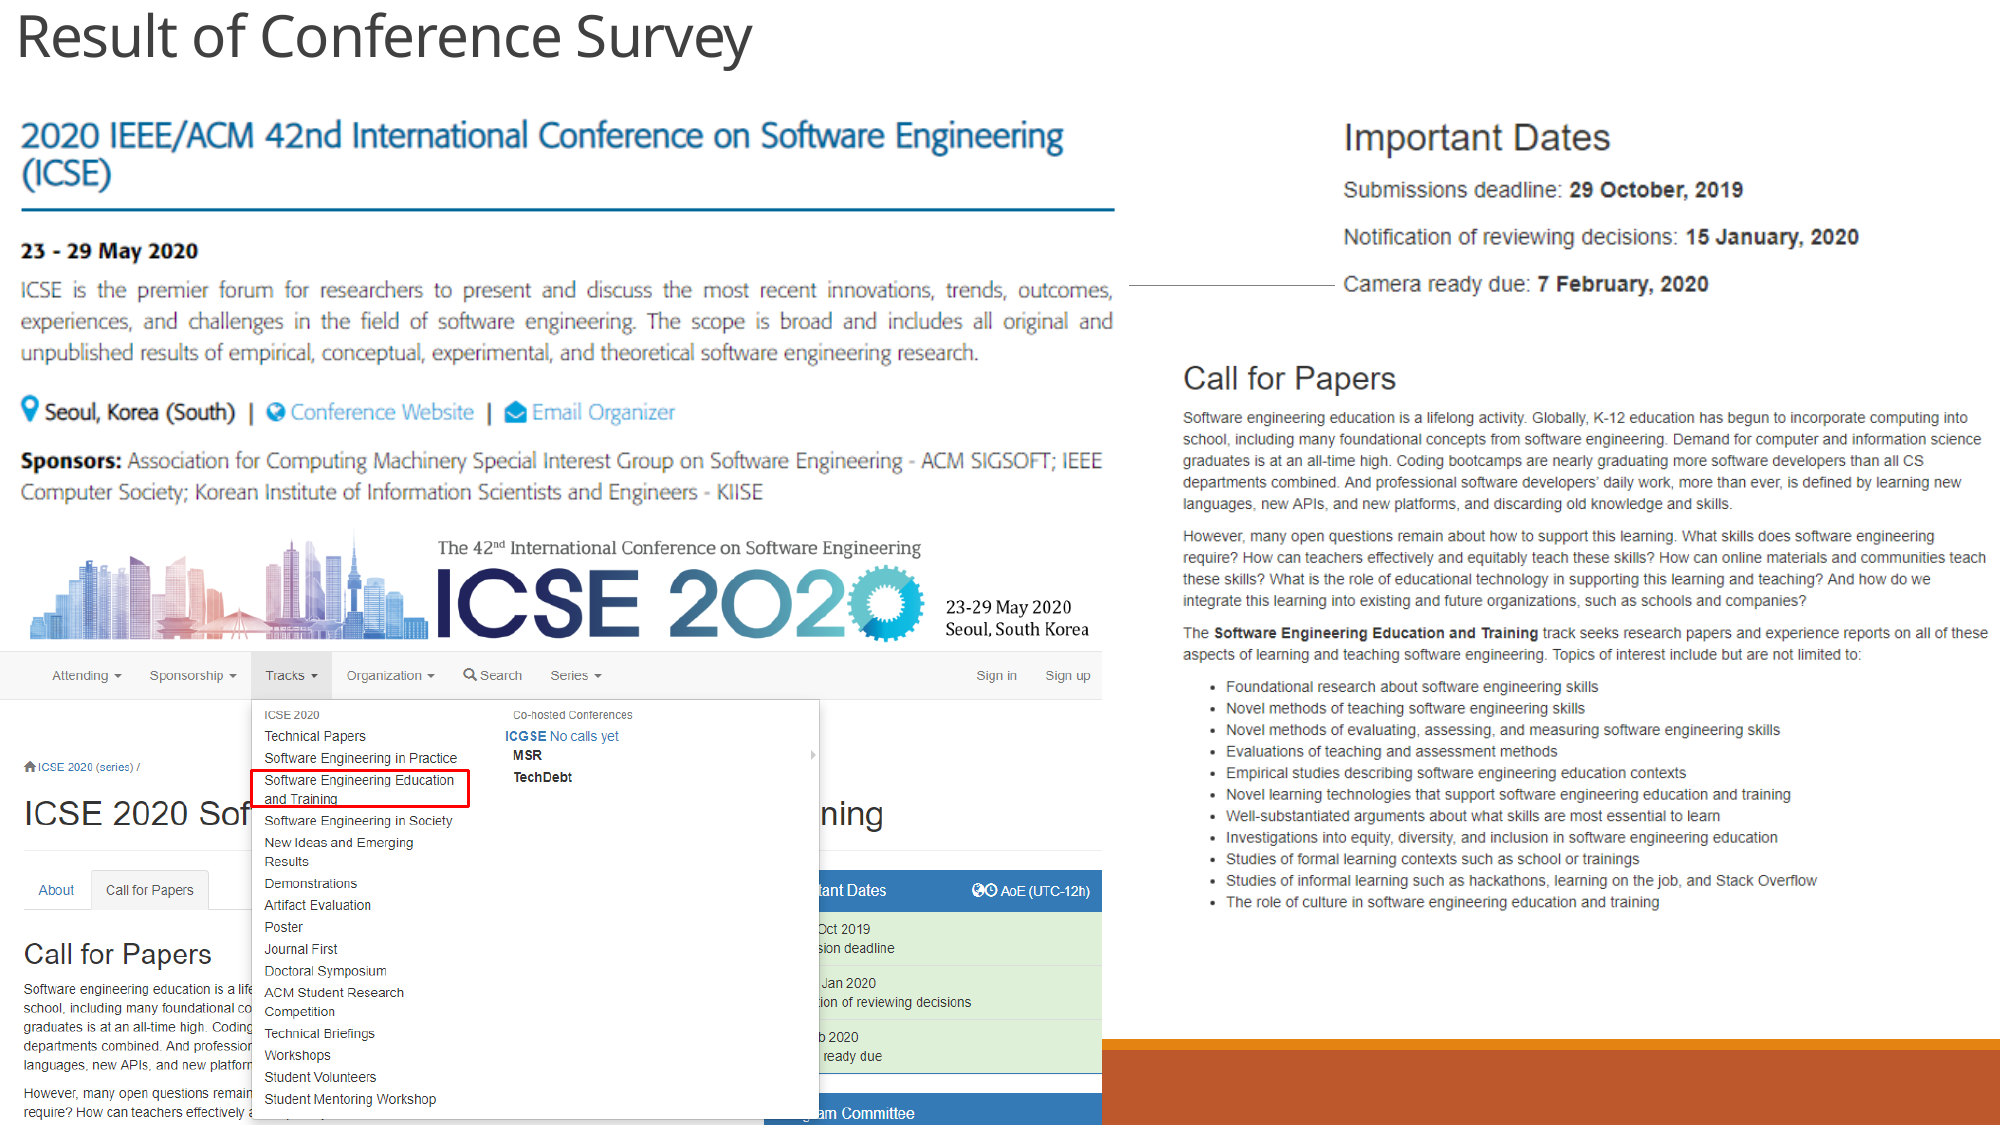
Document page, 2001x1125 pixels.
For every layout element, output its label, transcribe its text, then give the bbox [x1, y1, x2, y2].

picture [1335, 112, 1879, 317]
picture [1174, 352, 2000, 932]
picture [0, 112, 1130, 1125]
title Result of Conference Survey [0, 0, 1650, 77]
